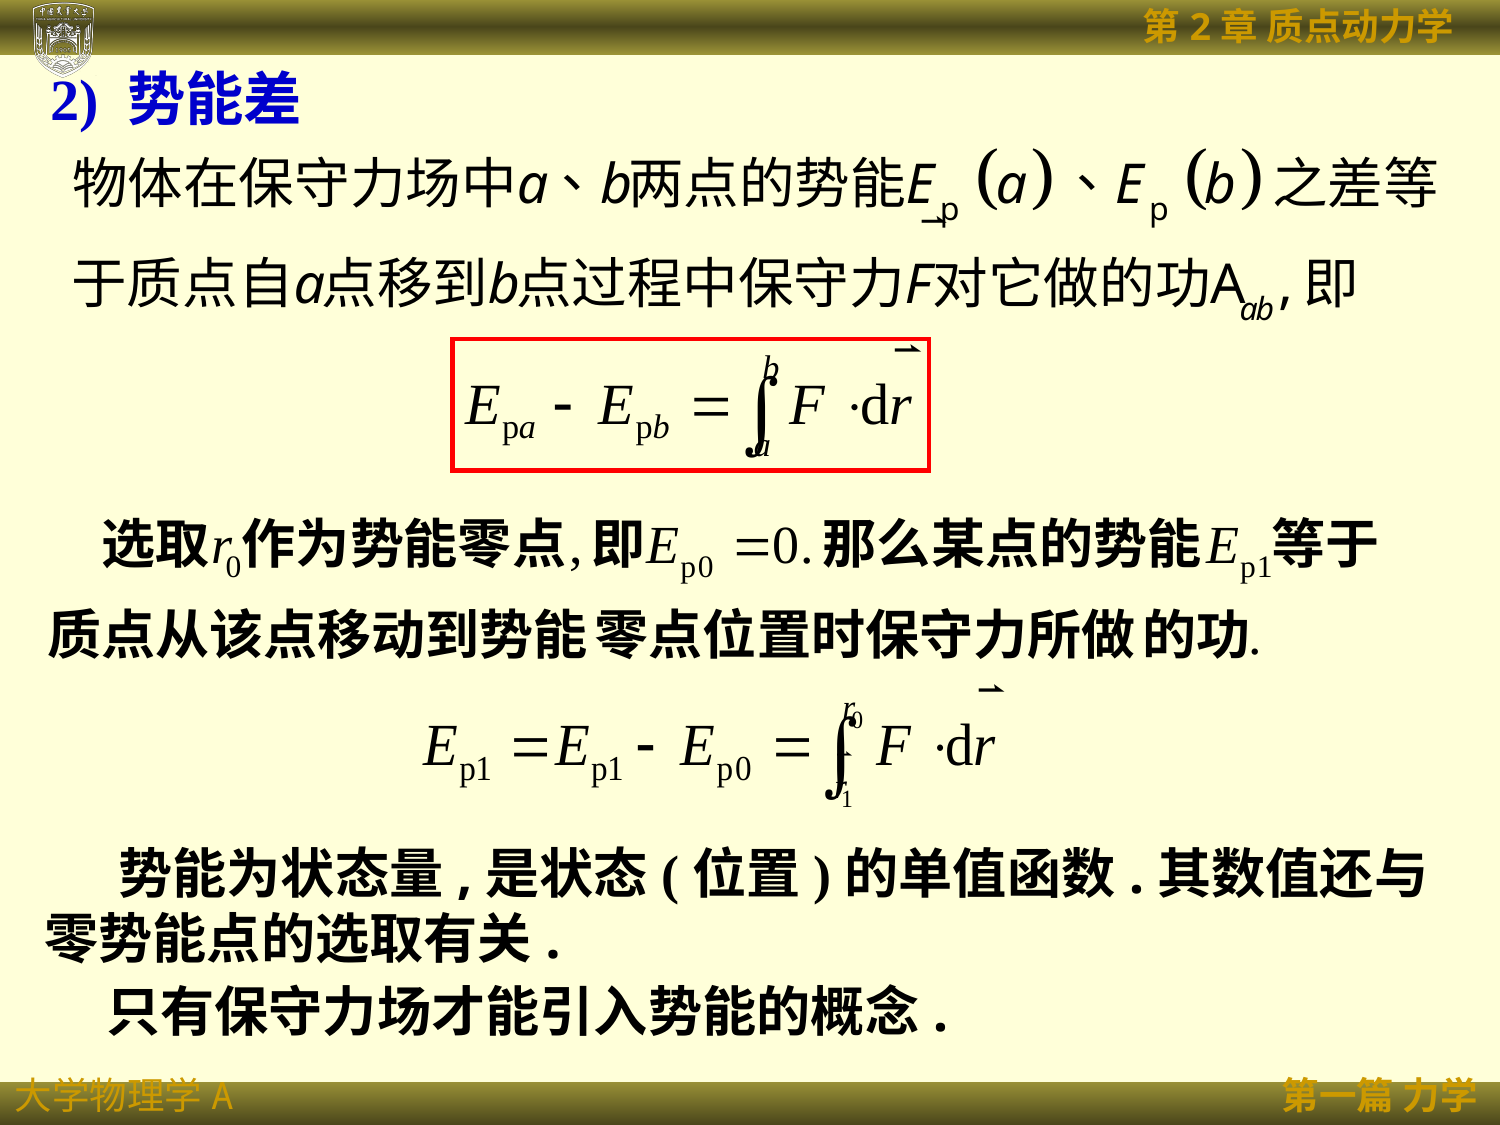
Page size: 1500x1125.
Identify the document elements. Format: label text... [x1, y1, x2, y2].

text_box 势能为状态量,是状态(位置)的单值函数.其数值还与零势能点的选取有关. 只有保守力场才能引入势能的概念. [41, 832, 1471, 1050]
text_box 2) 势能差 [35, 54, 1134, 140]
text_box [40, 509, 1389, 671]
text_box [65, 139, 1446, 333]
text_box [454, 341, 928, 469]
picture [29, 0, 97, 79]
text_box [412, 680, 1012, 821]
